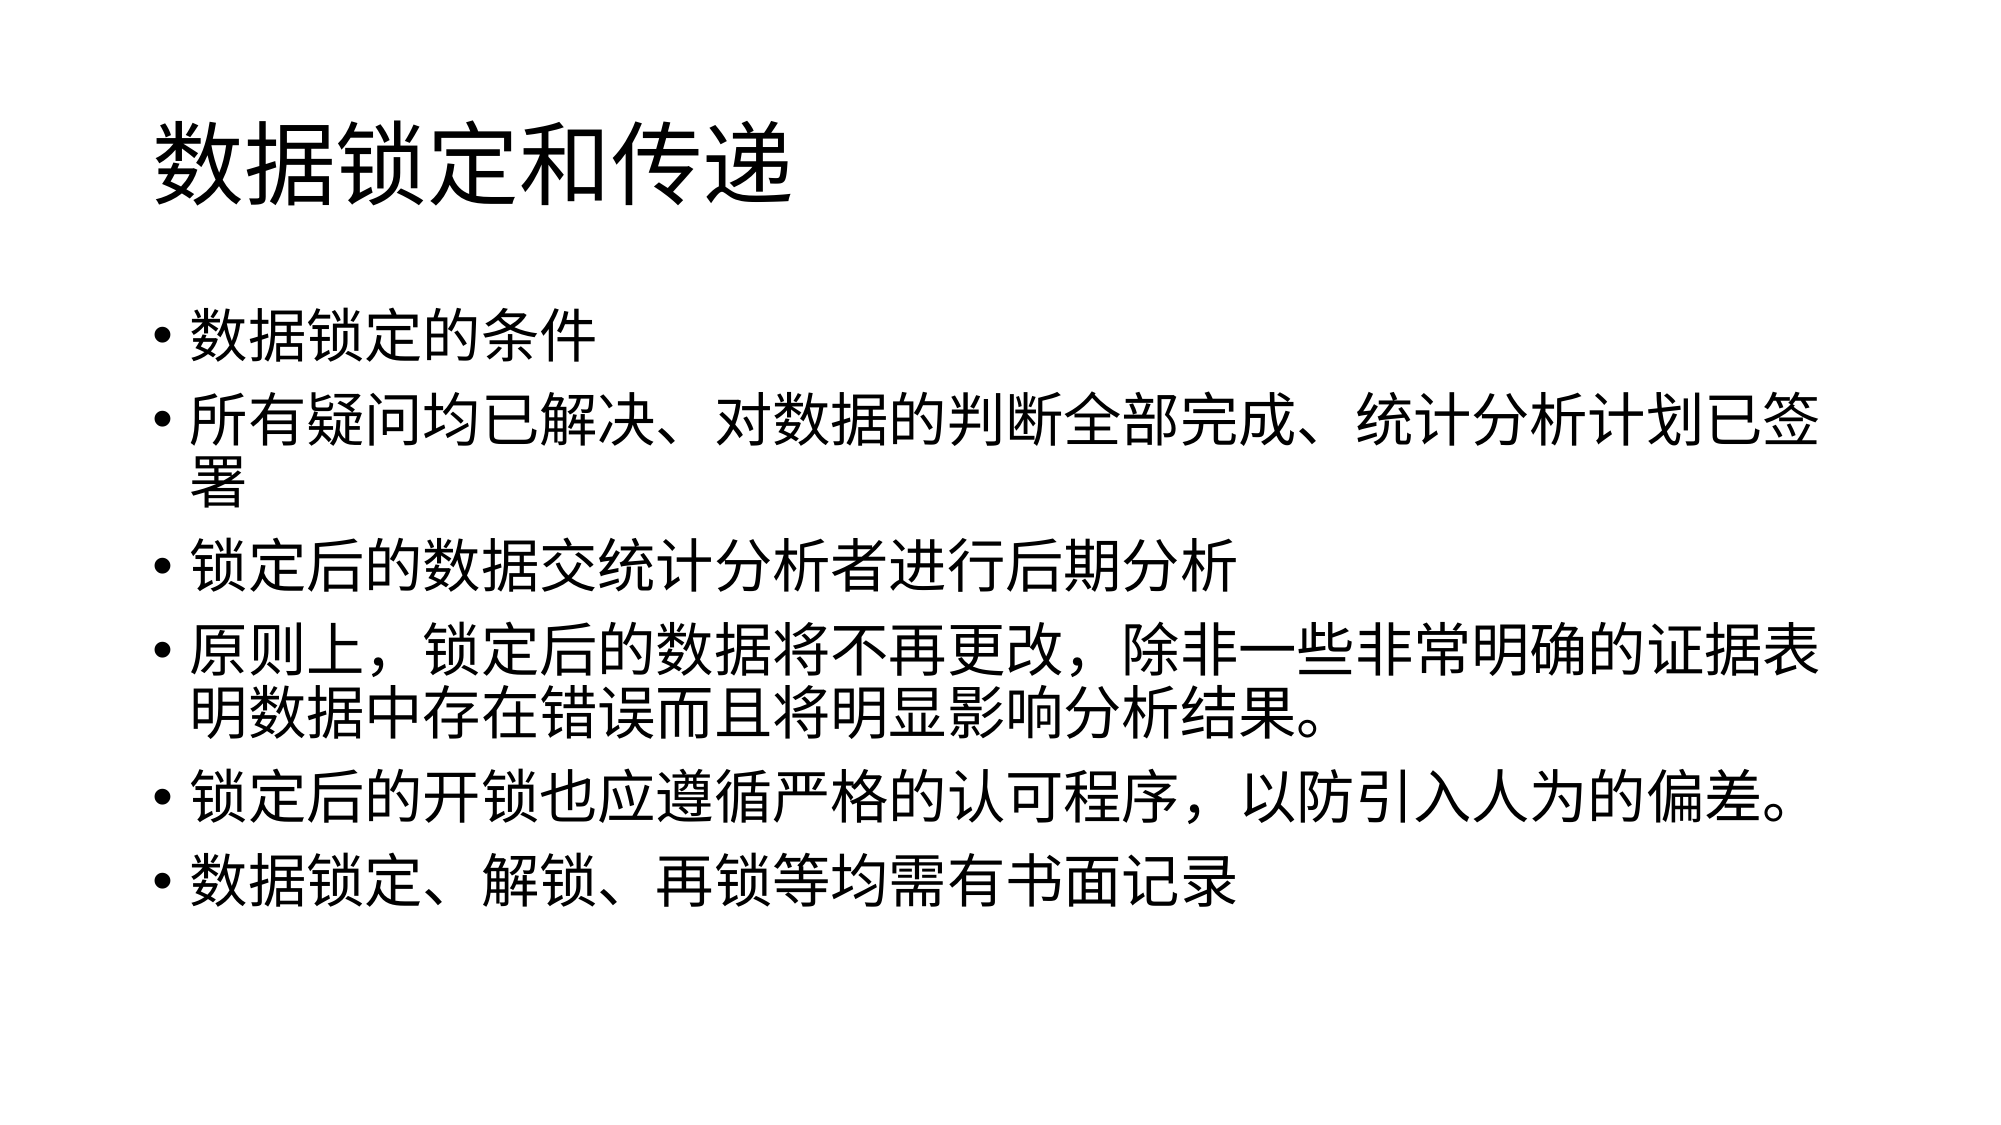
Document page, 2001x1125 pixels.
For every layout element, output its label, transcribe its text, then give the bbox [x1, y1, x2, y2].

title 数据锁定和传递 [137, 59, 1863, 278]
list 数据锁定的条件 所有疑问均已解决、对数据的判断全部完成、统计分析计划已签署 锁定后的数据交统计分析者进行后期分析 原则上，锁定后的数据将不再更改，除非一些非常明确的证据表明数据中存在错误而且将明显影响分析结果。 锁定后的开锁也应遵循严格的认可程序，以防引入人为的偏差。 数据锁定、解锁、再锁等均需有书面记录 [137, 299, 1863, 1014]
